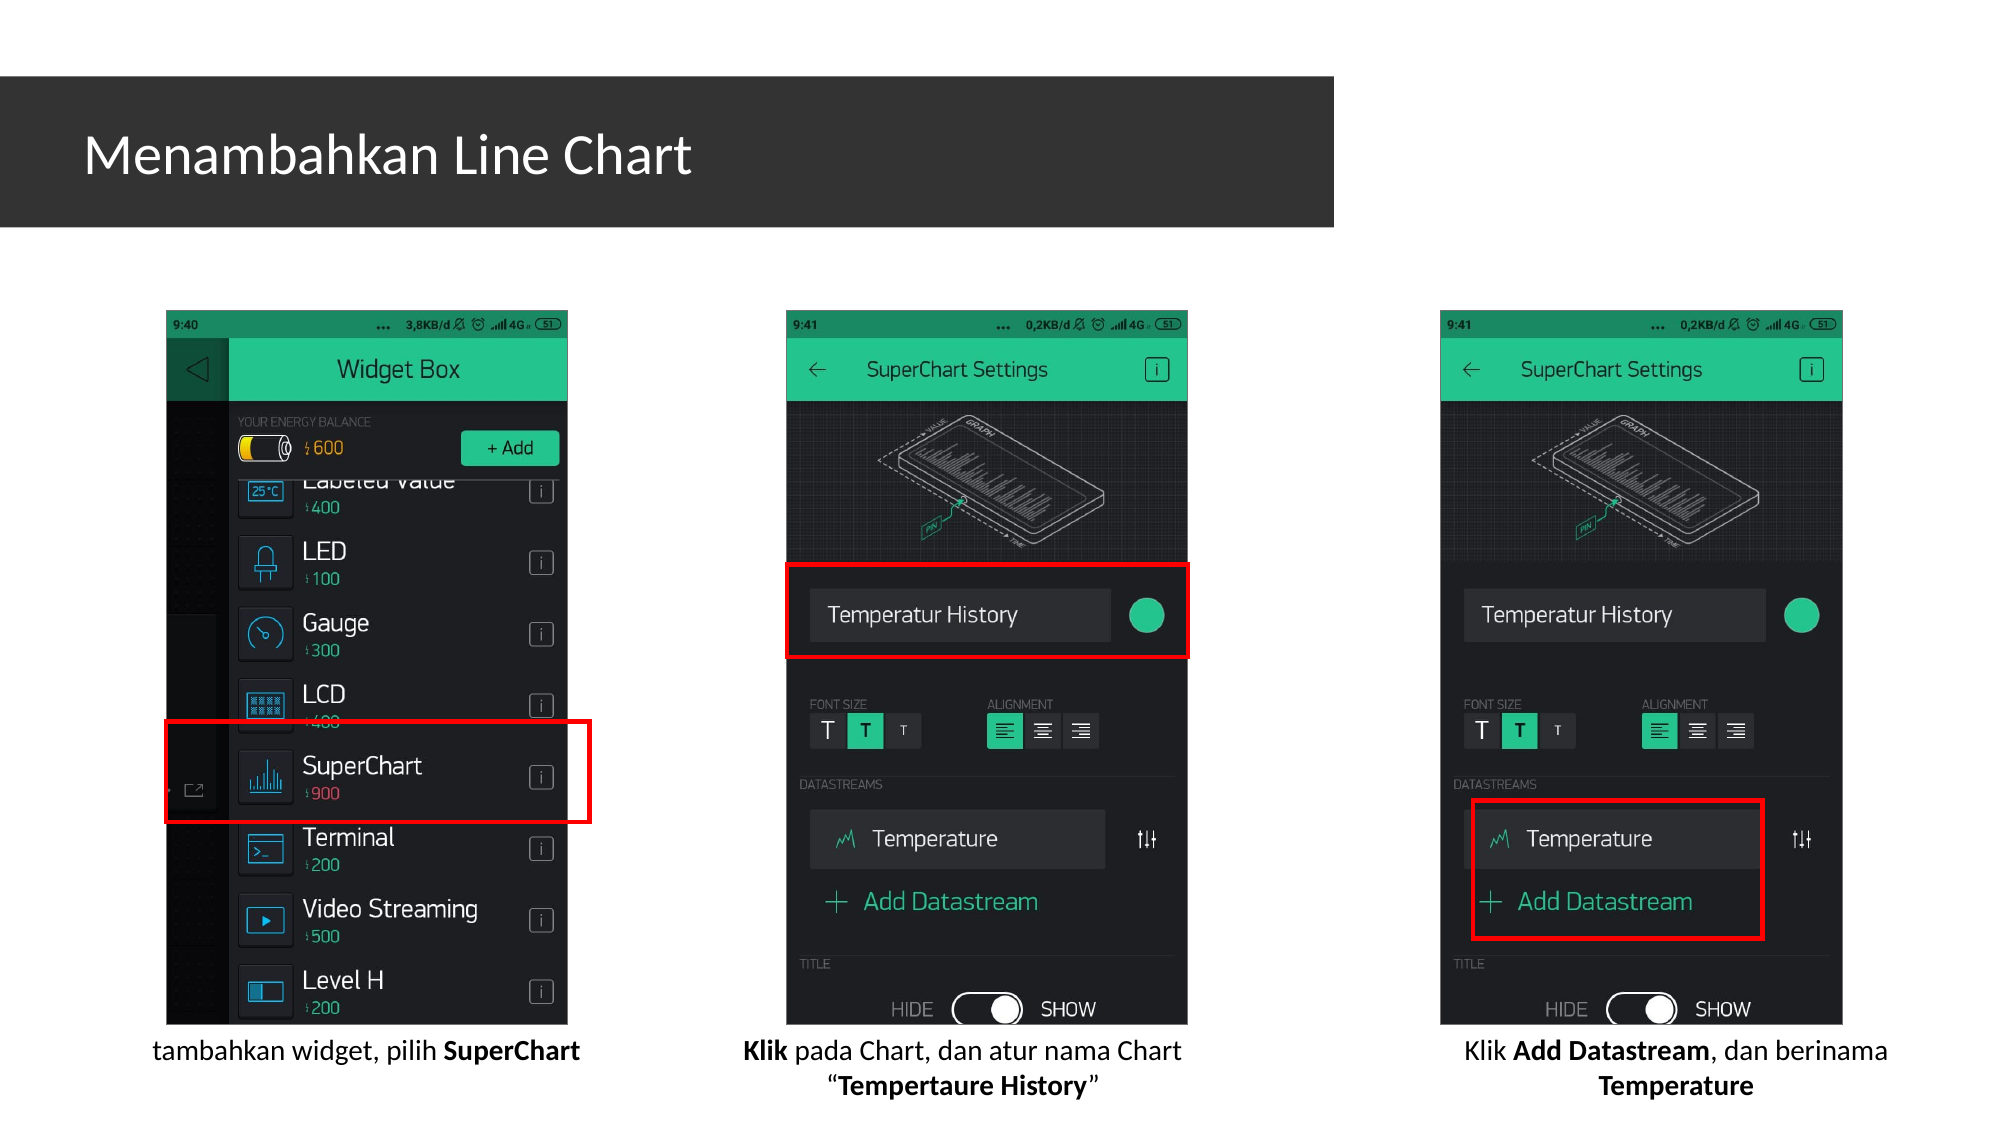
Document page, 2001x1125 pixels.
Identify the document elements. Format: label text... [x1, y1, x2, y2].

text_box [568, 720, 590, 823]
text_box [0, 75, 1335, 228]
picture [166, 310, 568, 1025]
picture [786, 310, 1188, 1025]
text_box Klik pada Chart, dan atur nama Chart “Tempertaure History” [673, 1024, 1253, 1109]
text_box Menambahkan Line Chart [69, 109, 709, 194]
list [1440, 310, 1843, 1025]
text_box Klik Add Datastream, dan berinama Temperature [1400, 1024, 1953, 1109]
text_box tambahkan widget, pilih SuperChart [137, 1024, 596, 1074]
